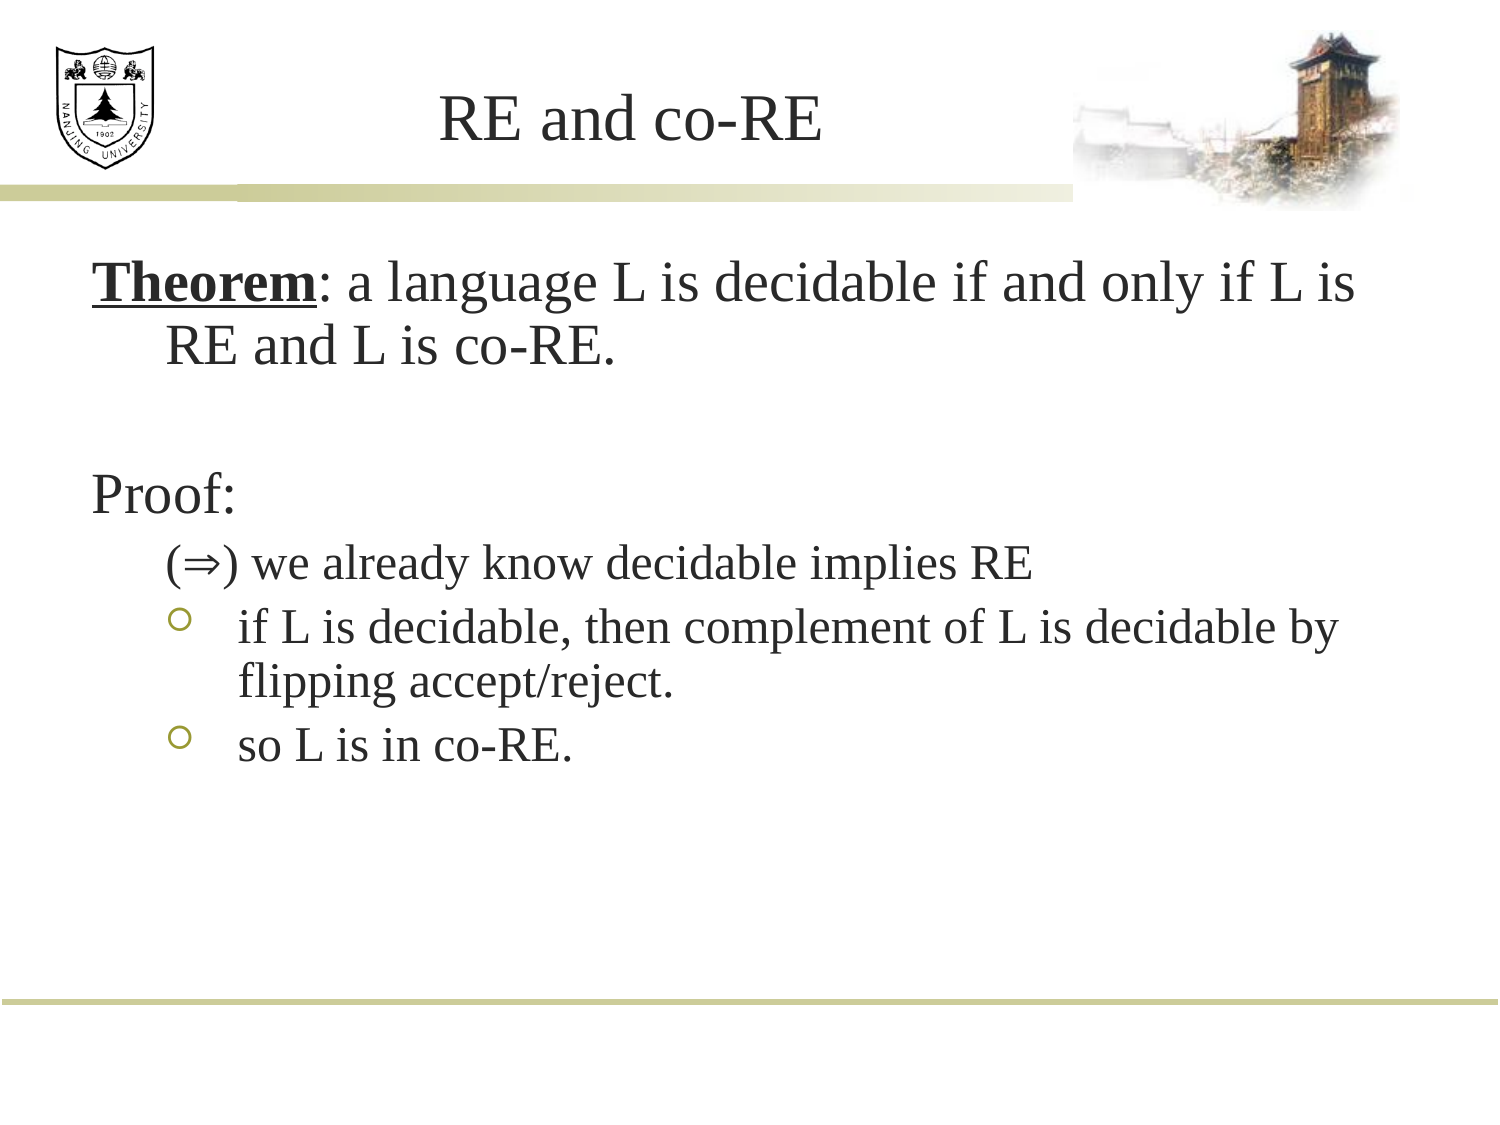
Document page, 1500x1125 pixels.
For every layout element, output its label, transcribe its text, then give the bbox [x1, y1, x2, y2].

title RE and co-RE [171, 66, 1093, 161]
picture [50, 42, 160, 173]
picture [2, 999, 1498, 1005]
list Theorem: a language L is decidable if and only if L is RE and L is co-RE. Proof: () we already know decidable implies RE if L is decidable, then complement of L is decidable by flipping accept/reject. so L is in co-RE. [76, 243, 1413, 965]
picture [1073, 30, 1400, 211]
